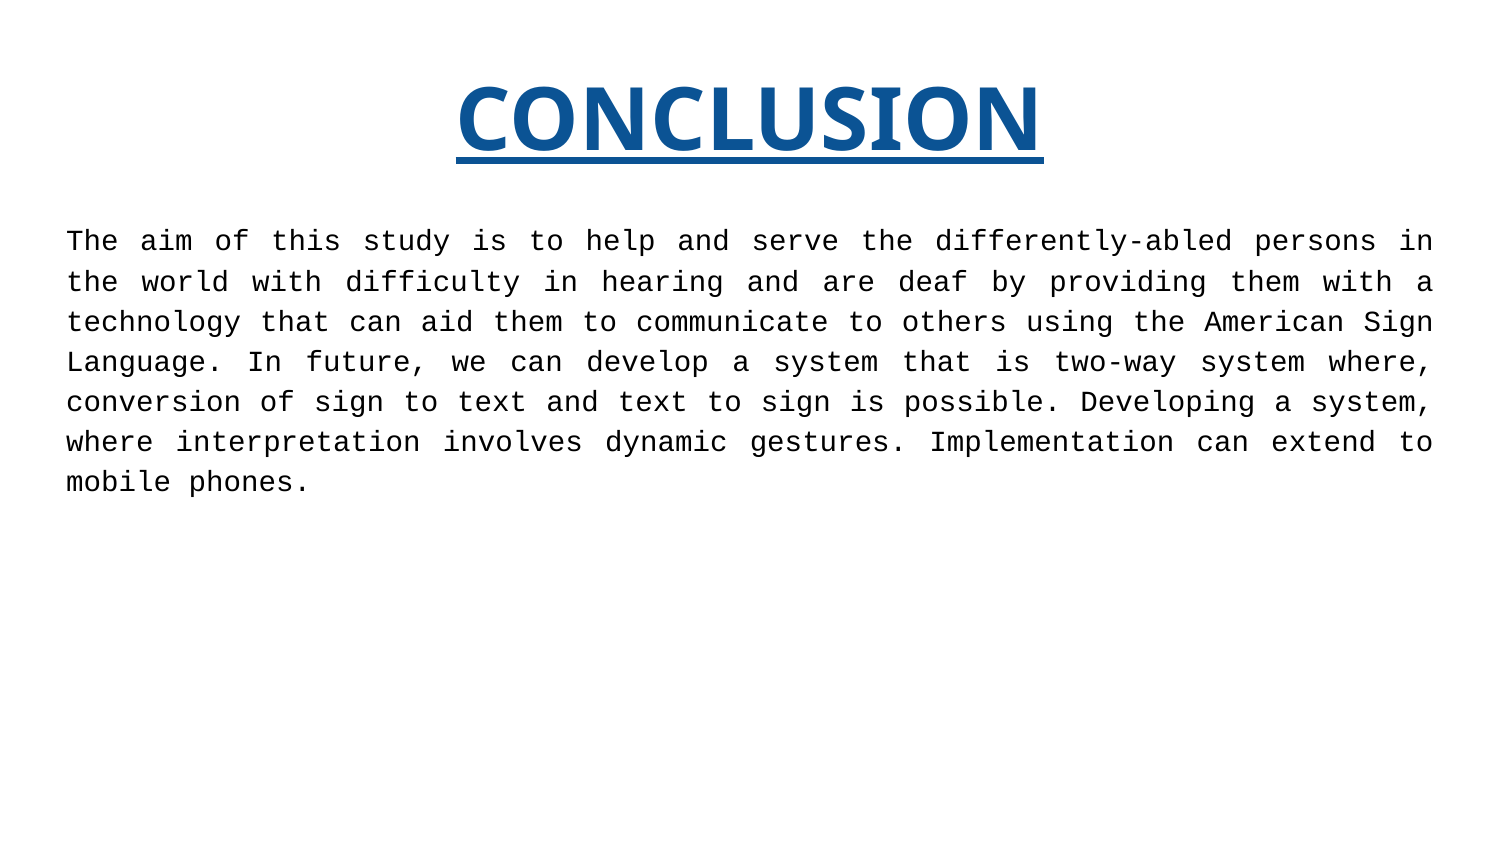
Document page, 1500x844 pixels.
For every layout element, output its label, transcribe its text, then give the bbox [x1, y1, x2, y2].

title CONCLUSION [51, 48, 1449, 180]
list The aim of this study is to help and serve the differently-abled persons in the world with difficulty in hearing and are deaf by providing them with a technology that can aid them to communicate to others using the American Sign Language. In future, we can develop a system that is two-way system where, conversion of sign to text and text to sign is possible. Developing a system, where interpretation involves dynamic gestures. Implementation can extend to mobile phones. [51, 201, 1449, 520]
